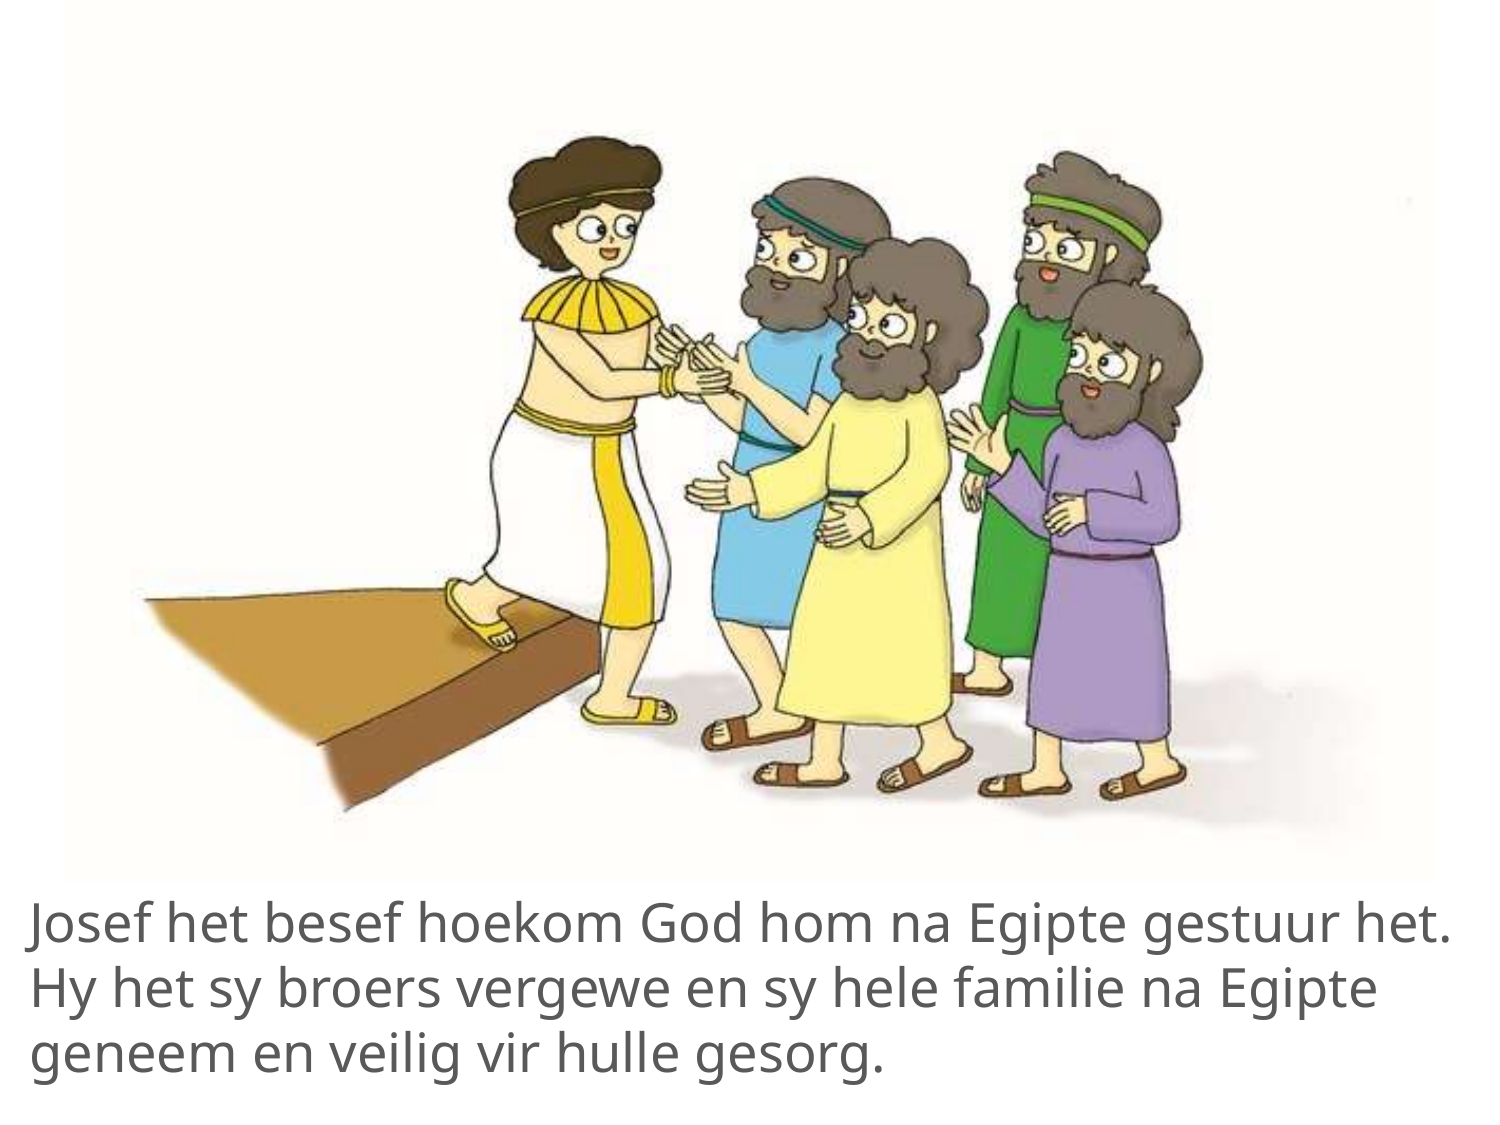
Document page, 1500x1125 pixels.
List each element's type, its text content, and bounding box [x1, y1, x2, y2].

picture [64, 0, 1436, 882]
text_box Josef het besef hoekom God hom na Egipte gestuur het. Hy het sy broers vergewe en sy hele familie na Egipte geneem en veilig vir hulle gesorg. [14, 881, 1500, 1091]
